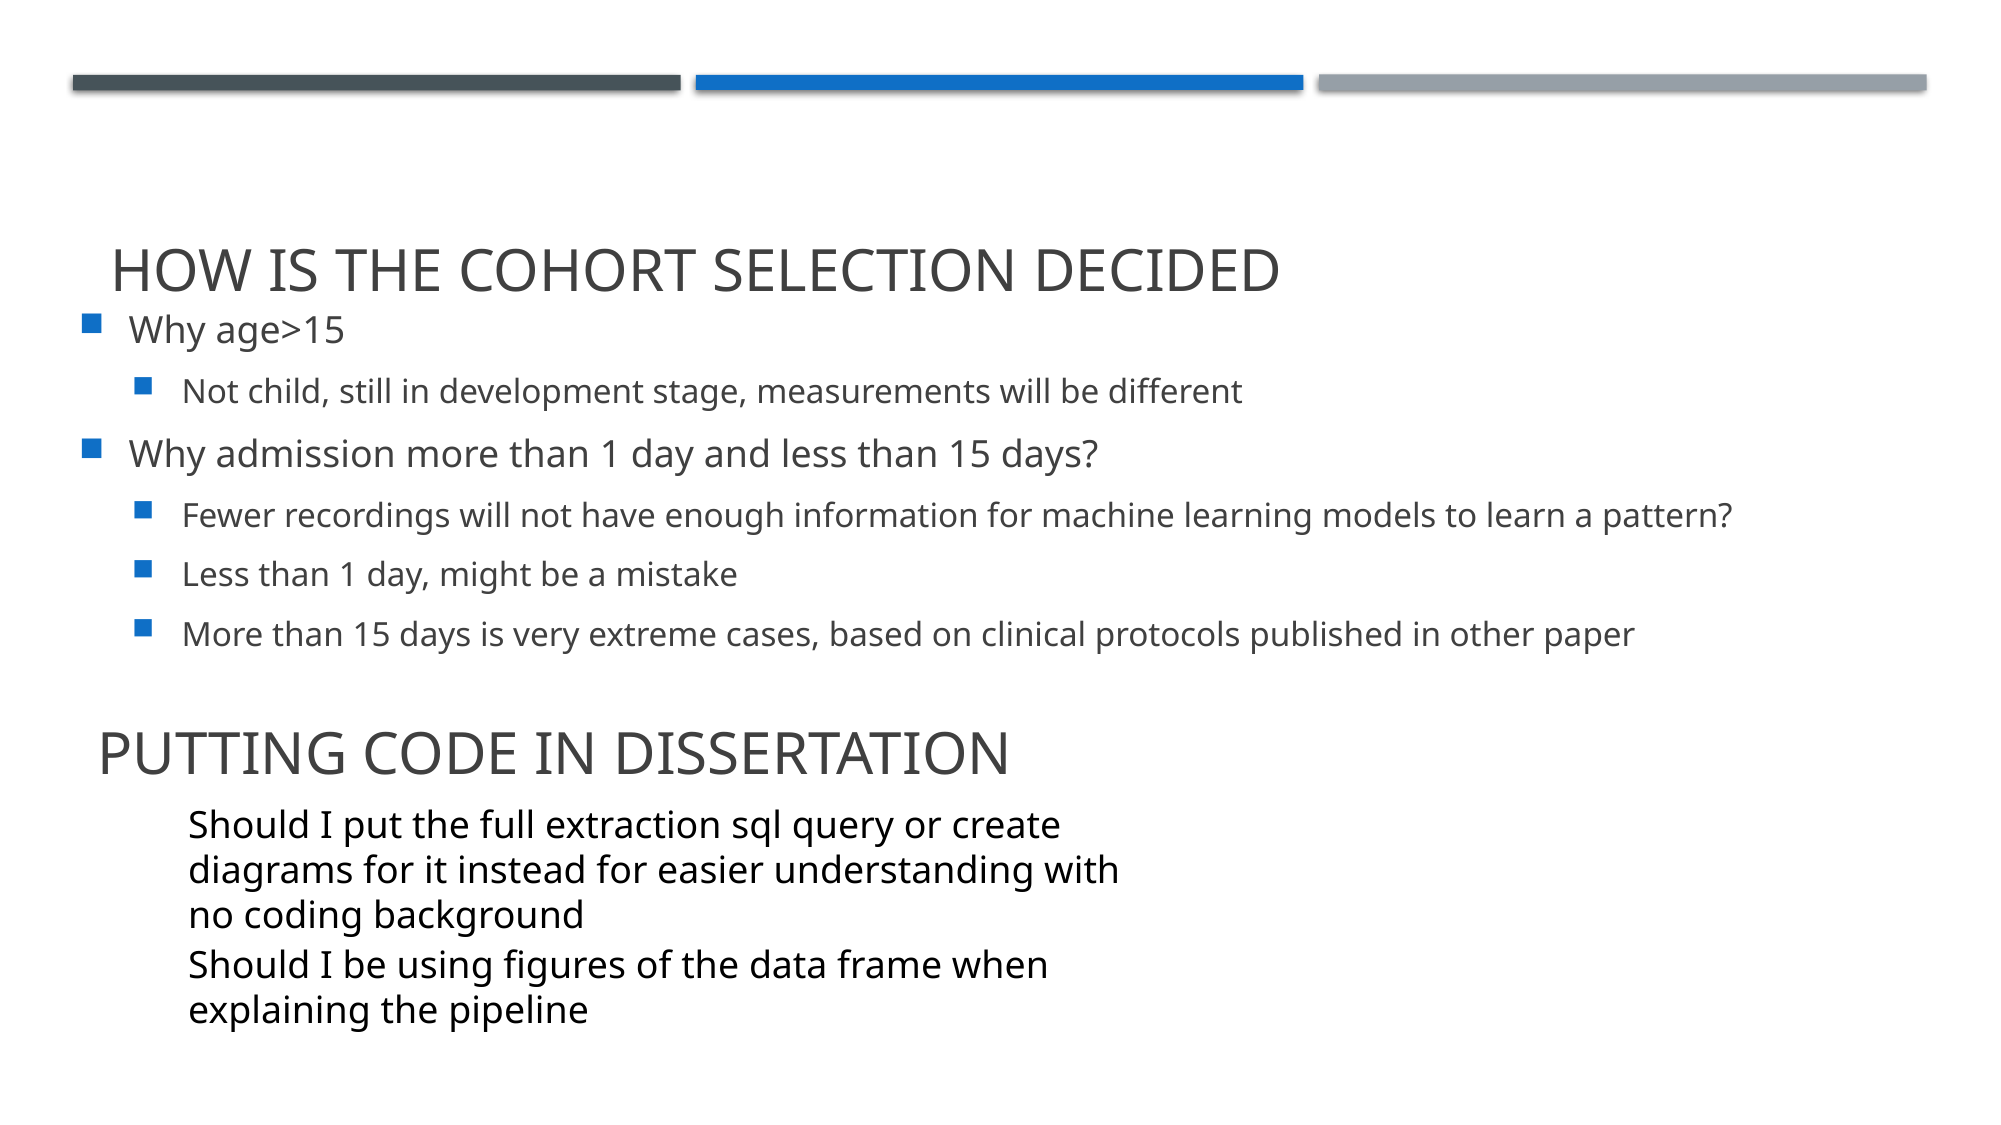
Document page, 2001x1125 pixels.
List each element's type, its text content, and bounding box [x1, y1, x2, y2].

text_box Should I put the full extraction sql query or create diagrams for it instead for easier understanding with no coding background [173, 795, 1174, 933]
list Why age>15 Not child, still in development stage, measurements will be different Why admission more than 1 day and less than 15 days? Fewer recordings will not have enough information for machine learning models to learn a pattern? Less than 1 day, might be a mistake More than 15 days is very extreme cases, based on clinical protocols published in other paper [63, 181, 1873, 778]
title How is the cohort selection decided [95, 115, 1905, 311]
text_box Putting code in dissertation [82, 599, 1892, 795]
text_box Should I be using figures of the data frame when explaining the pipeline [173, 933, 1174, 1039]
